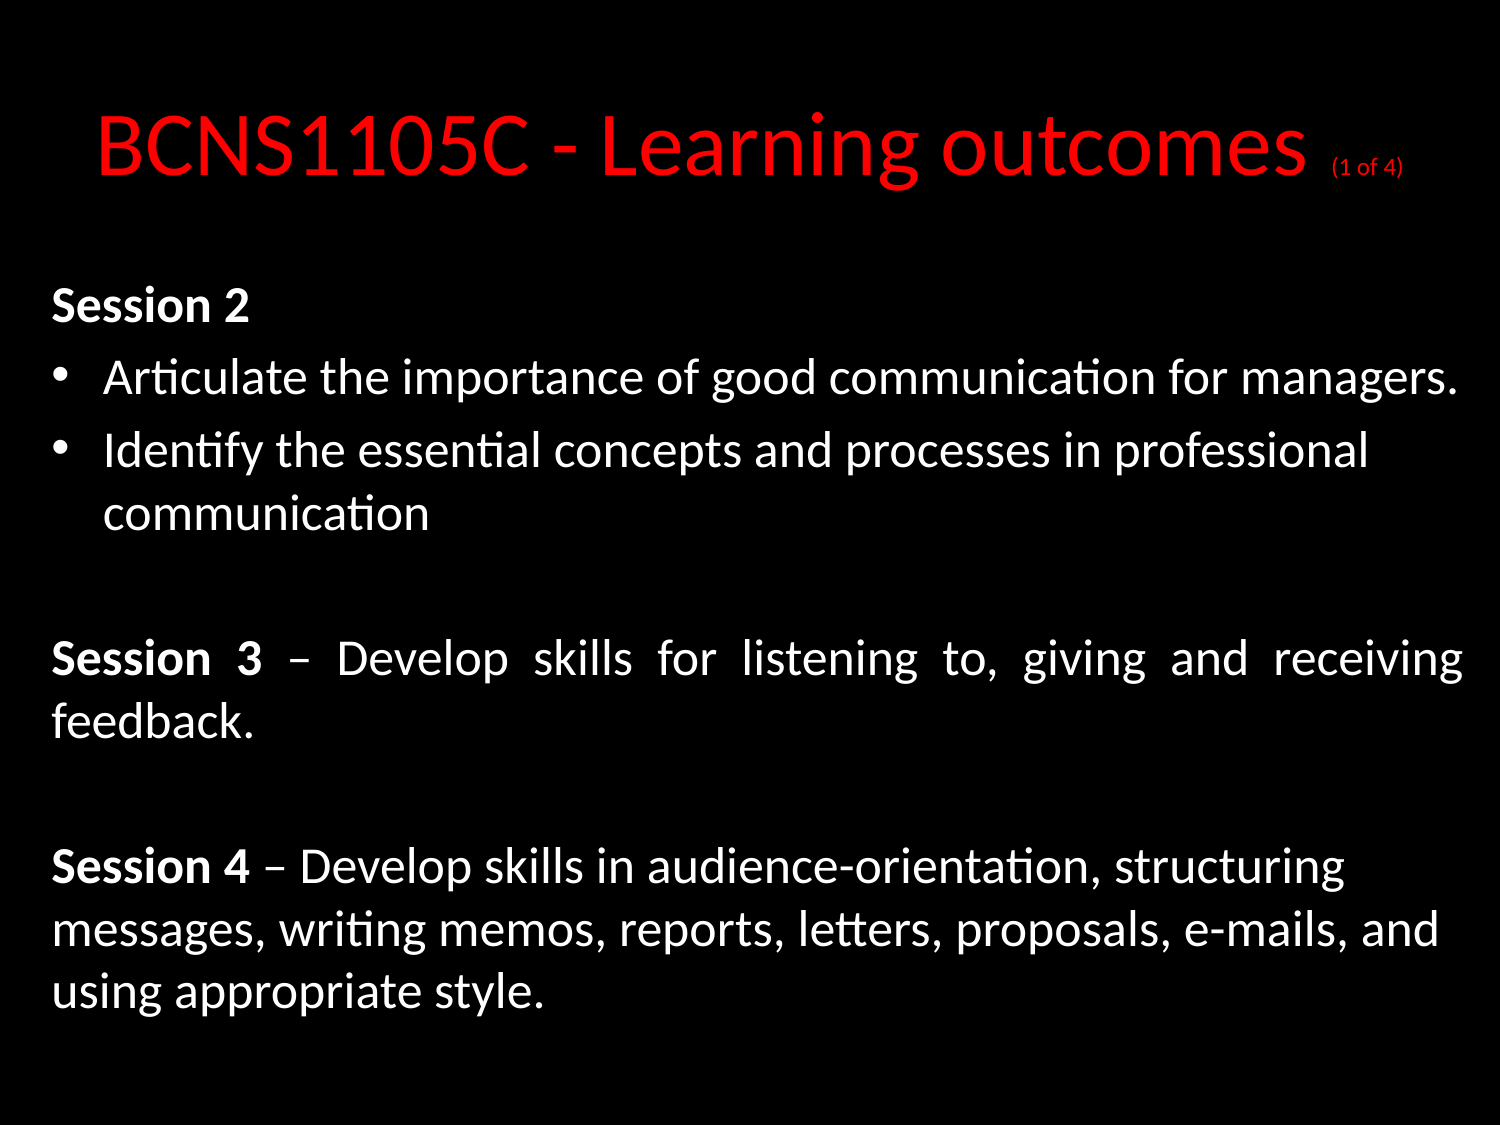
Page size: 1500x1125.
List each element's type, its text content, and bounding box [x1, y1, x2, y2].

list Session 2 Articulate the importance of good communication for managers. Identify the essential concepts and processes in professional communication Session 3 – Develop skills for listening to, giving and receiving feedback. Session 4 – Develop skills in audience-orientation, structuring messages, writing memos, reports, letters, proposals, e-mails, and using appropriate style. [36, 262, 1481, 1037]
title BCNS1105C - Learning outcomes (1 of 4) [75, 45, 1425, 233]
